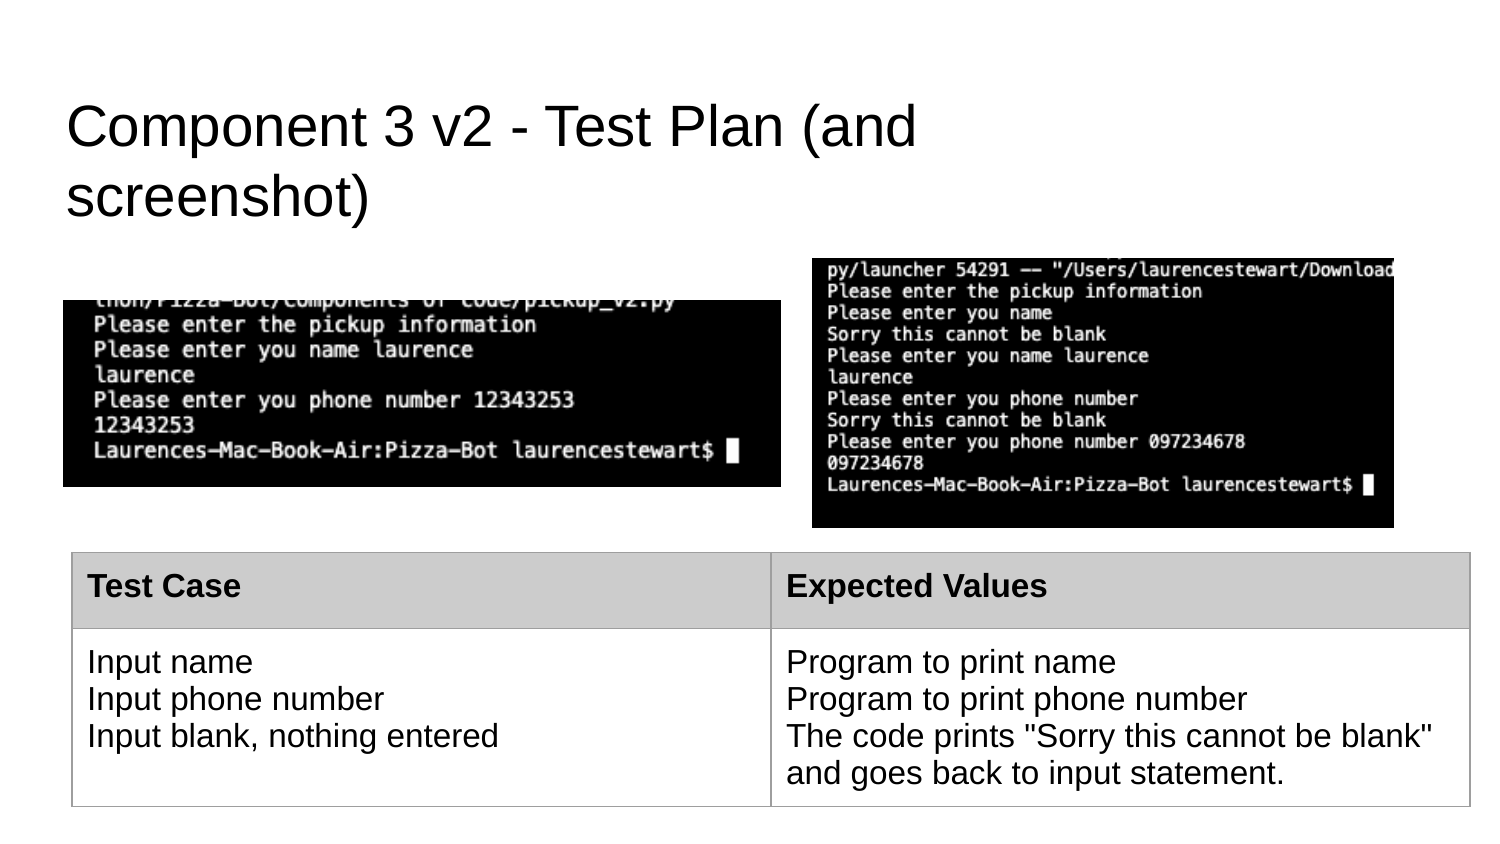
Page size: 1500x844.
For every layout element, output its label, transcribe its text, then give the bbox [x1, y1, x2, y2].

picture [811, 257, 1394, 528]
table_cell Input name Input phone number Input blank, nothing entered [73, 629, 770, 806]
title Component 3 v2 - Test Plan (and screenshot) [51, 72, 1040, 167]
table_header Expected Values [772, 553, 1469, 628]
table_cell Program to print name Program to print phone number The code prints "Sorry this cannot be blank" and goes back to input statement. [772, 629, 1469, 806]
table_header Test Case [73, 553, 770, 628]
picture [63, 300, 781, 487]
